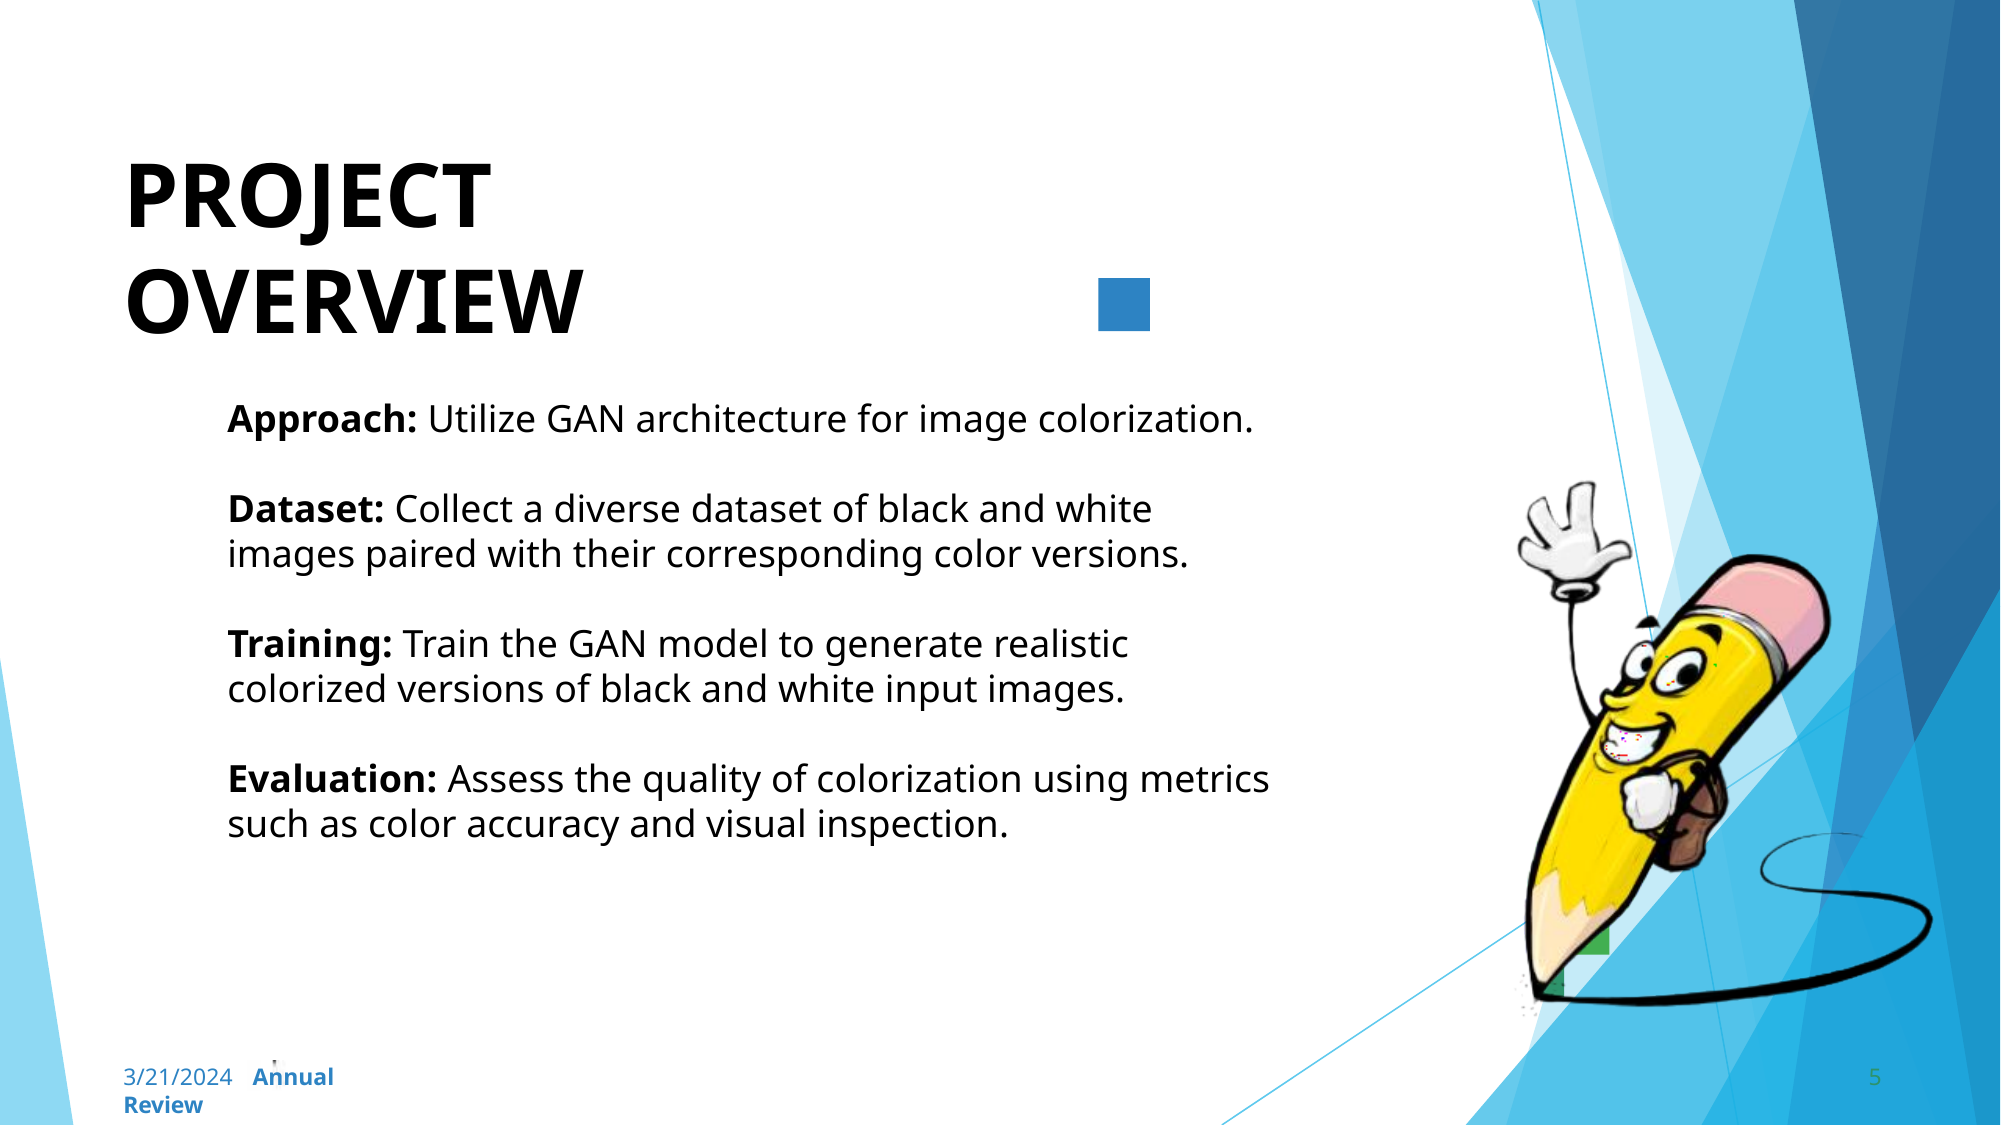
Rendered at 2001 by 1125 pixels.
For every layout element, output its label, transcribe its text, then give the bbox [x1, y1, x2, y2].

text_box 3/21/2024 Annual Review [121, 1103, 417, 1118]
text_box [1420, 434, 2000, 1060]
title PROJECT OVERVIEW [121, 136, 985, 352]
slide_number 5 [1849, 1068, 1890, 1125]
picture [110, 1060, 463, 1094]
text_box Approach: Utilize GAN architecture for image colorization. Dataset: Collect a diverse dataset of black and white images paired with their corresponding color versions. Training: Train the GAN model to generate realistic colorized versions of black and white input images. Evaluation: Assess the quality of colorization using metrics such as color accuracy and visual inspection. [212, 387, 1300, 853]
text_box [1098, 278, 1150, 332]
